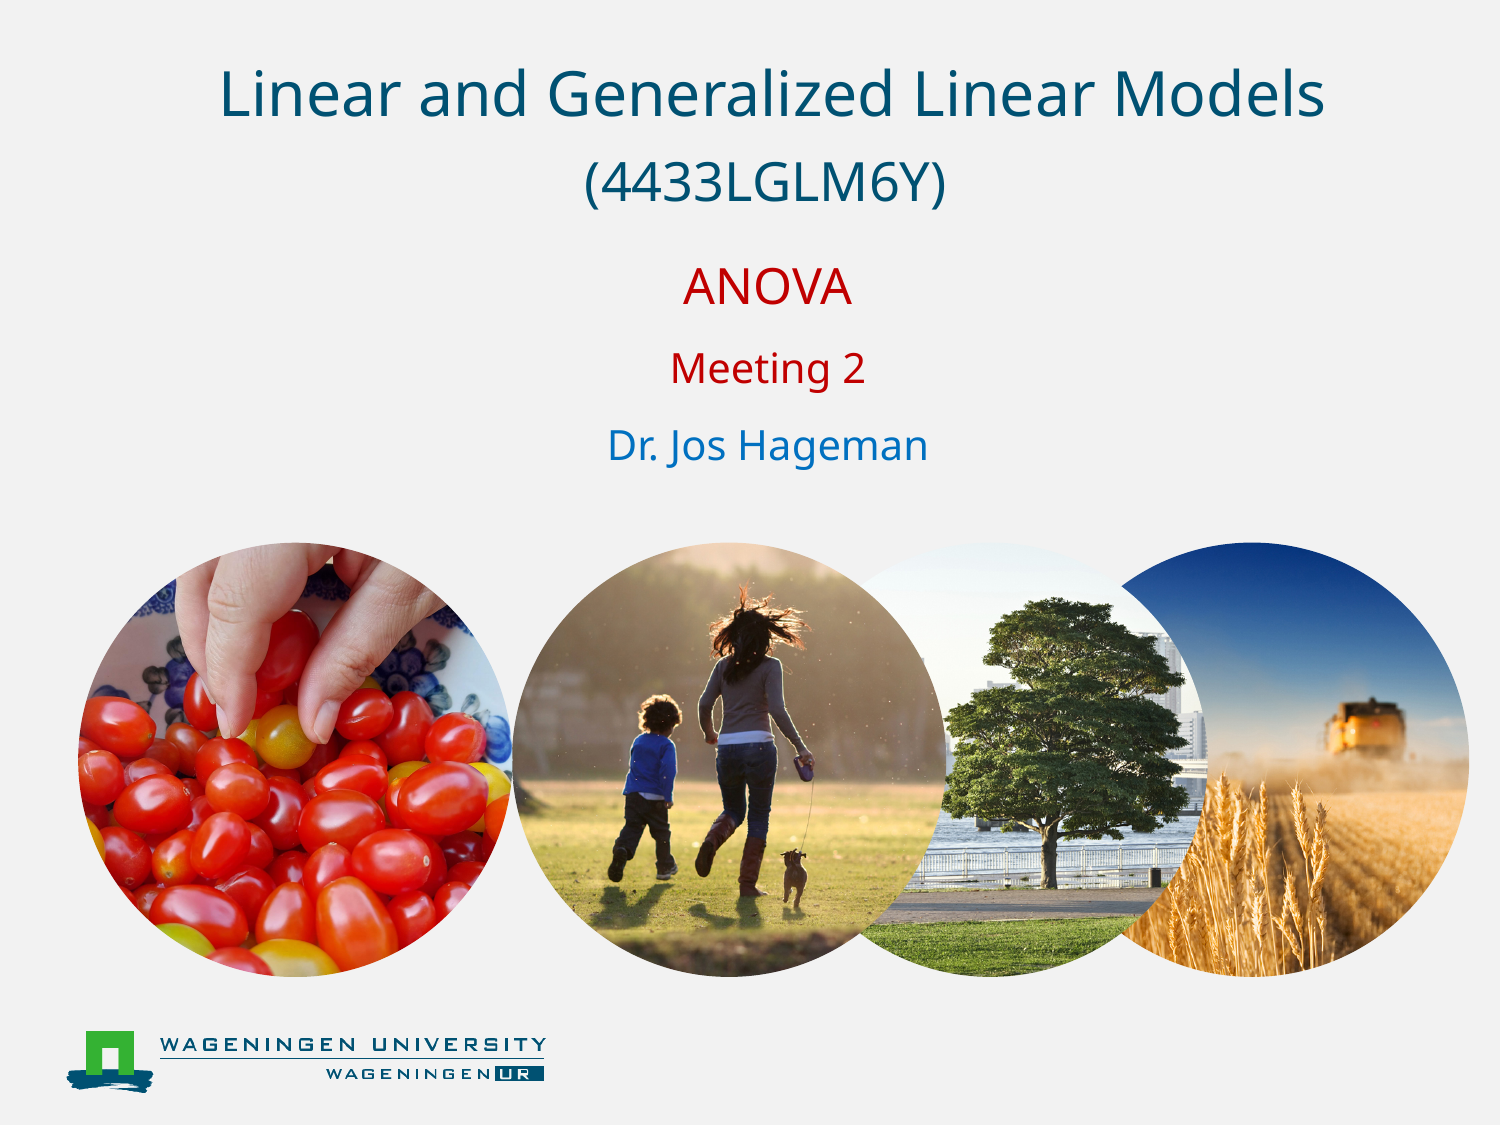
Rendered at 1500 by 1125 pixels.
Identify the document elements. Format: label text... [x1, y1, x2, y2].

picture [0, 986, 588, 1125]
list ANOVA Meeting 2 Dr. Jos Hageman [79, 255, 1466, 516]
picture [77, 542, 1470, 978]
title Linear and Generalized Linear Models (4433LGLM6Y) [80, 37, 1466, 255]
